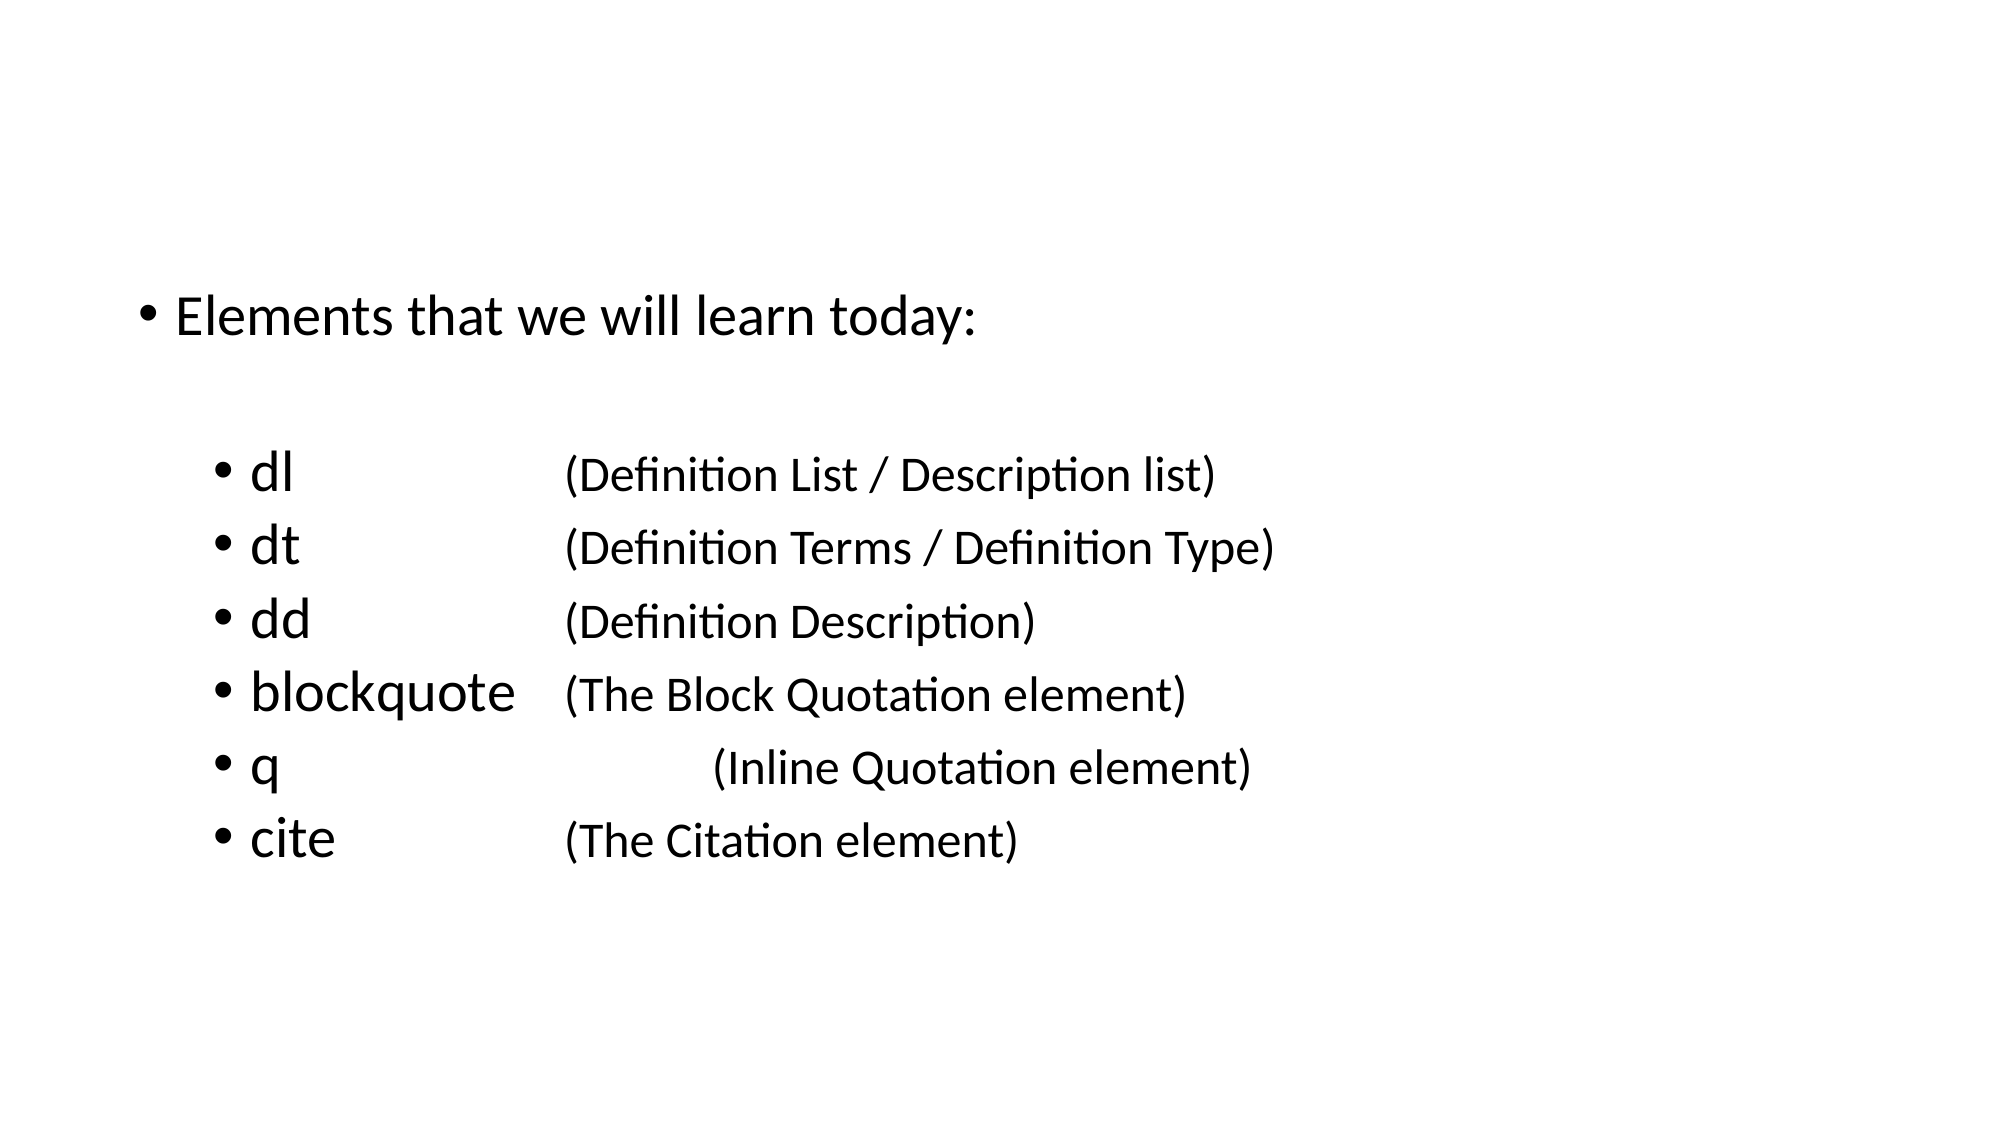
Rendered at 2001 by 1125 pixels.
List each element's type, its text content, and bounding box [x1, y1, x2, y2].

list Elements that we will learn today: dl (Definition List / Description list) dt (Definition Terms / Definition Type) dd (Definition Description) blockquote (The Block Quotation element) q (Inline Quotation element) cite (The Citation element) [123, 277, 1909, 927]
